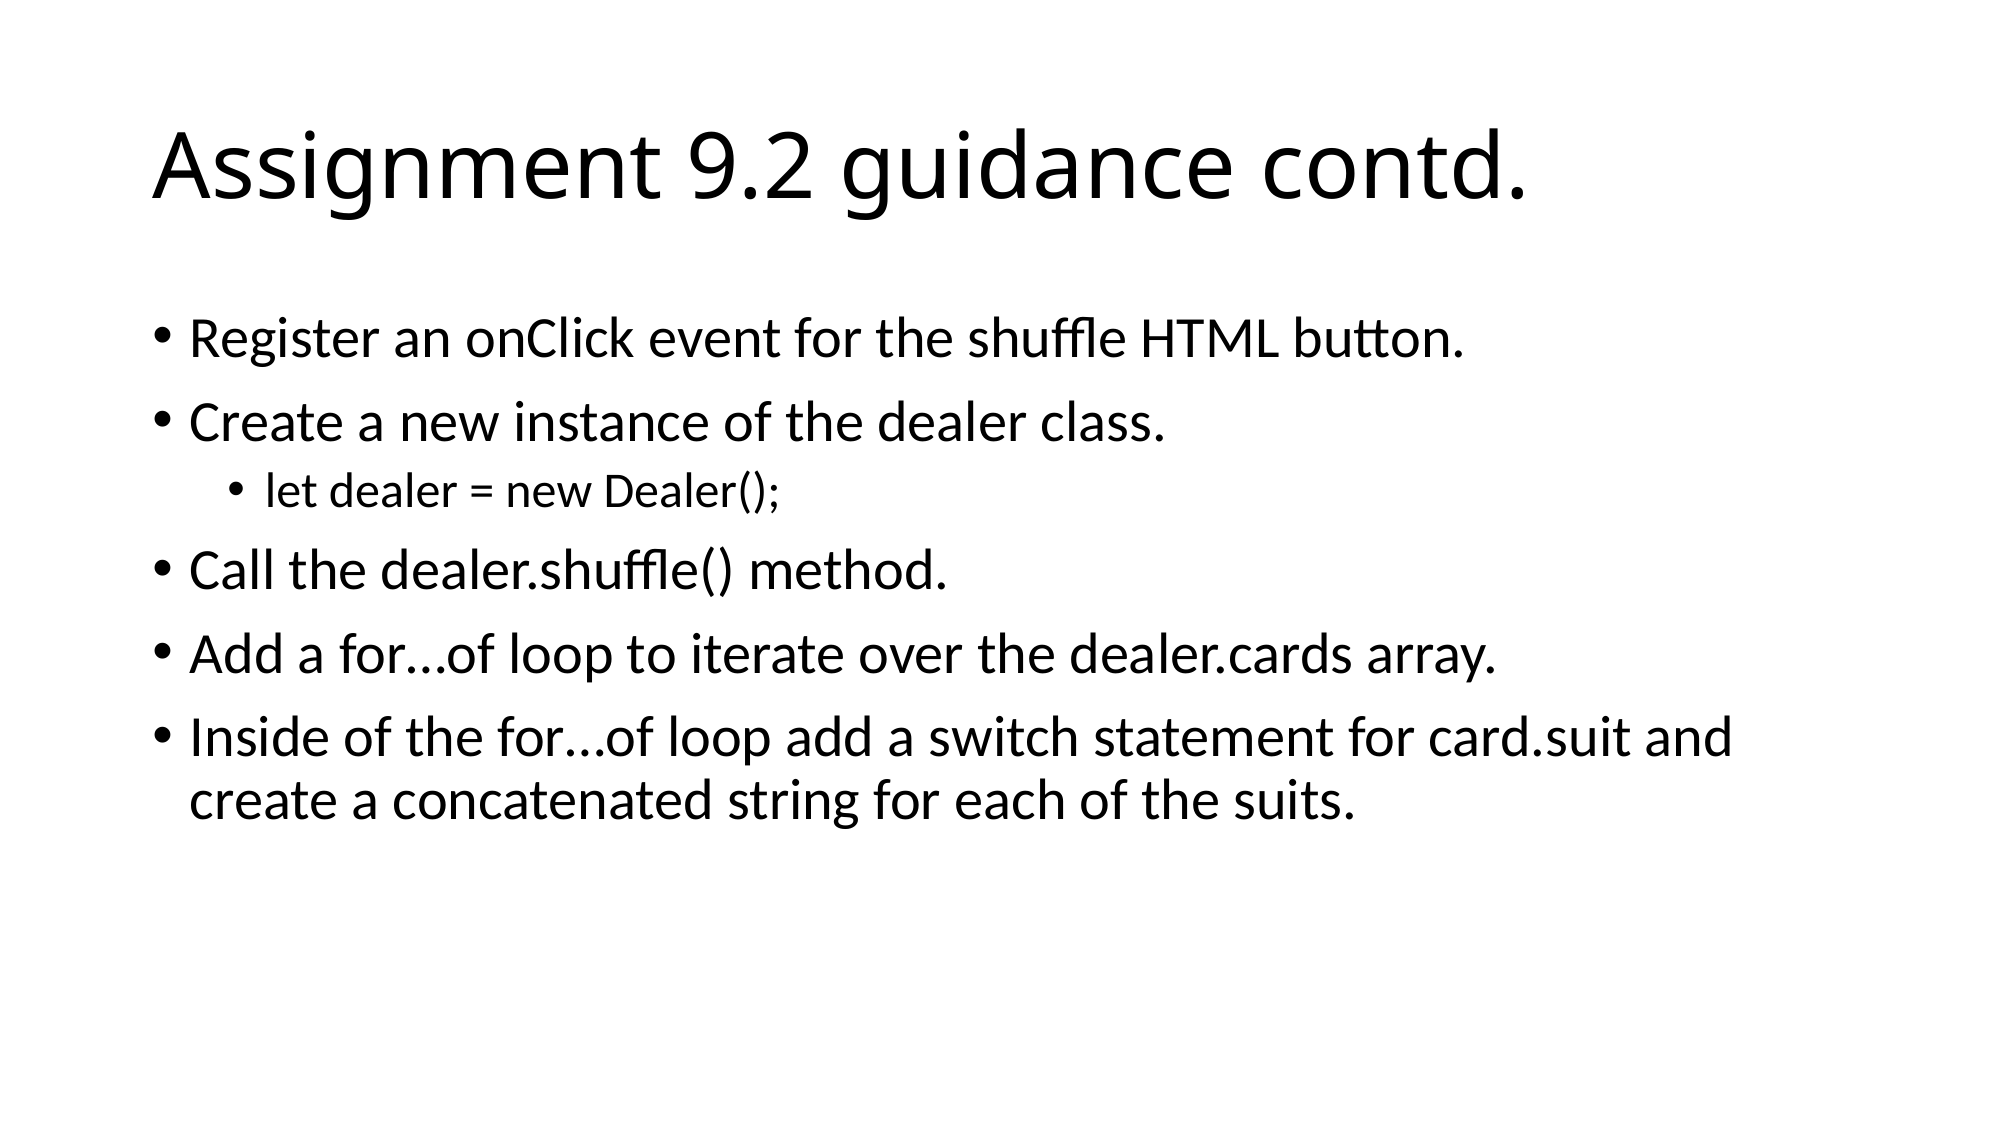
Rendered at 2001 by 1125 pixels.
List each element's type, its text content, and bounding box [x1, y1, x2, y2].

list Register an onClick event for the shuffle HTML button. Create a new instance of the dealer class. let dealer = new Dealer(); Call the dealer.shuffle() method. Add a for…of loop to iterate over the dealer.cards array. Inside of the for…of loop add a switch statement for card.suit and create a concatenated string for each of the suits. [137, 299, 1863, 1014]
title Assignment 9.2 guidance contd. [137, 59, 1863, 278]
